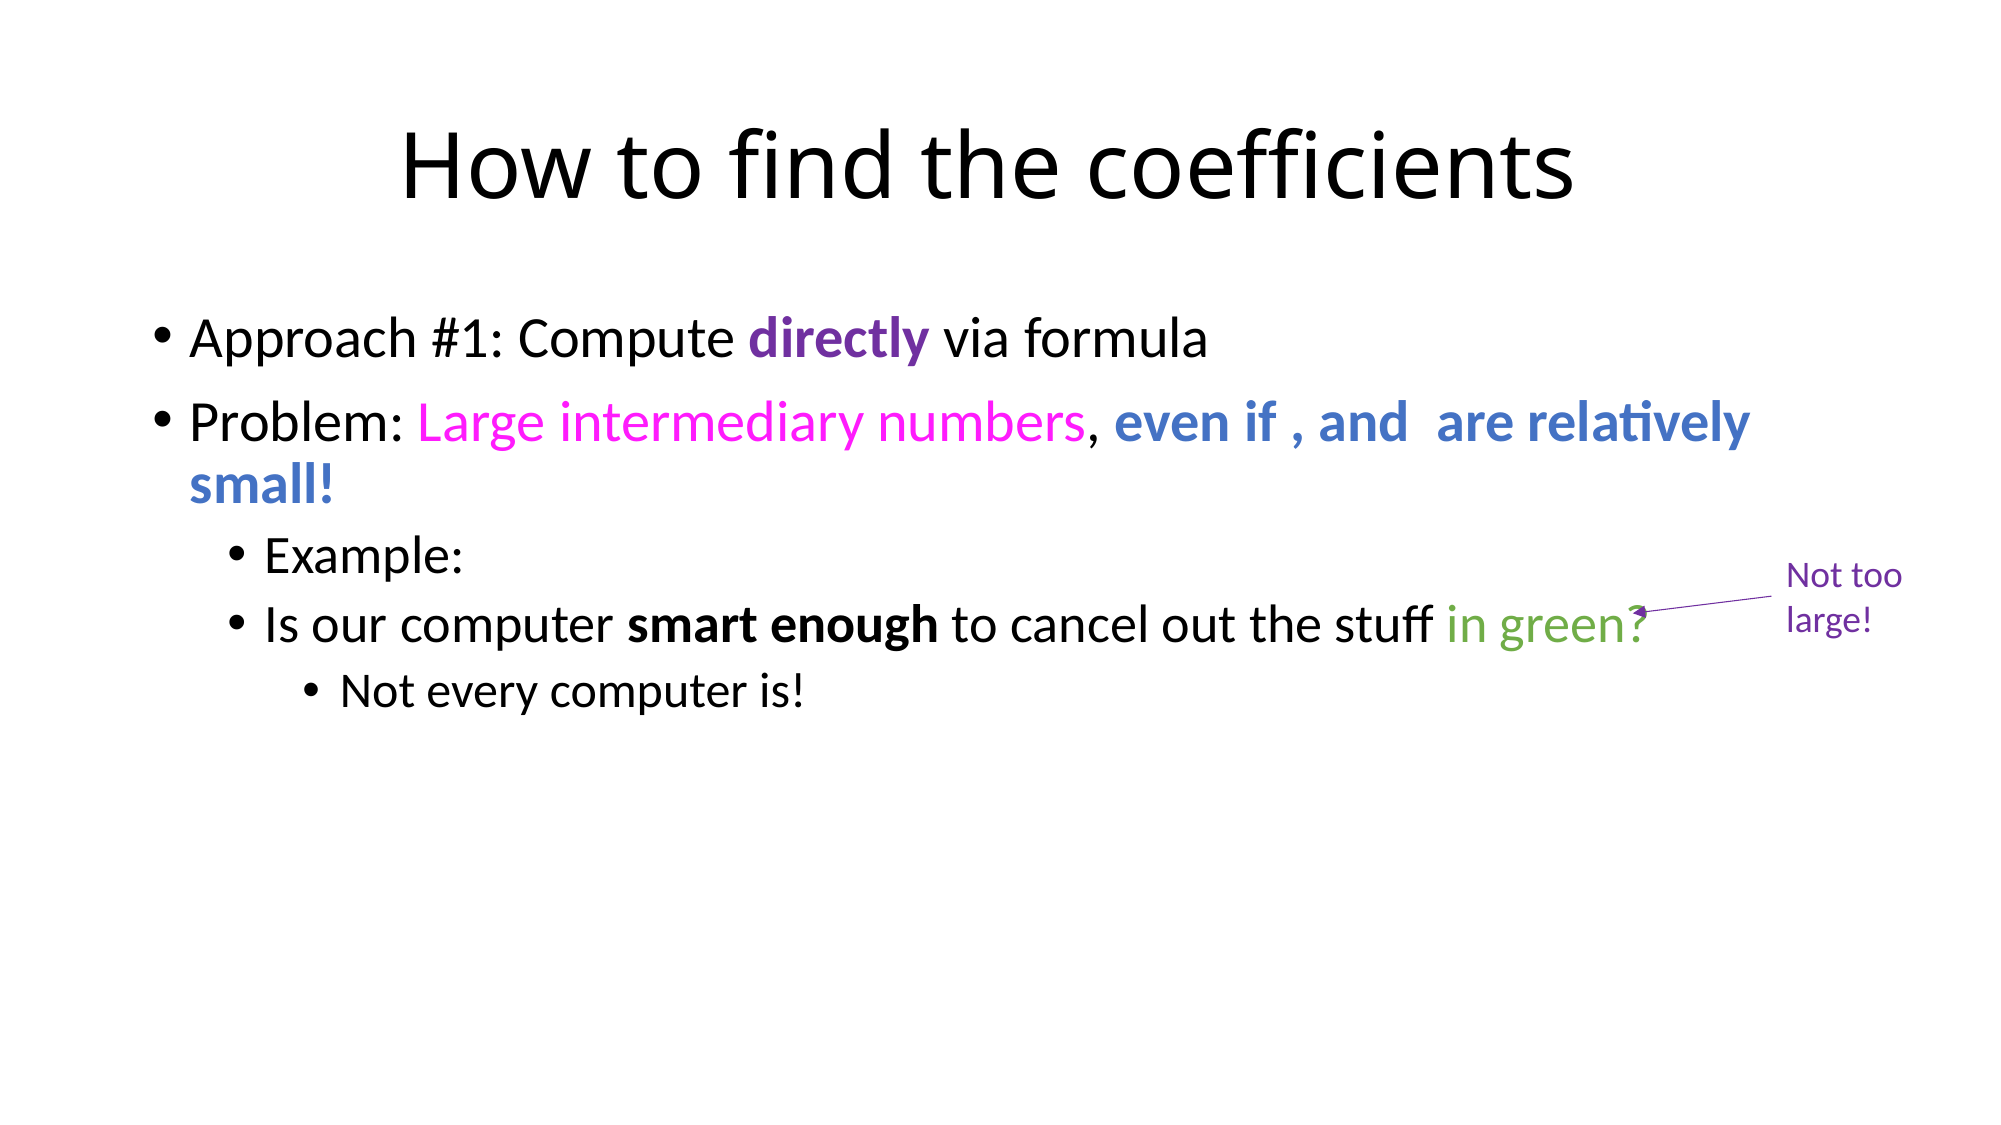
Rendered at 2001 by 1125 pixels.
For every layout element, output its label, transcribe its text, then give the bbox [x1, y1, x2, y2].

text_box Not too large! [1771, 543, 1958, 648]
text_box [1632, 596, 1772, 614]
